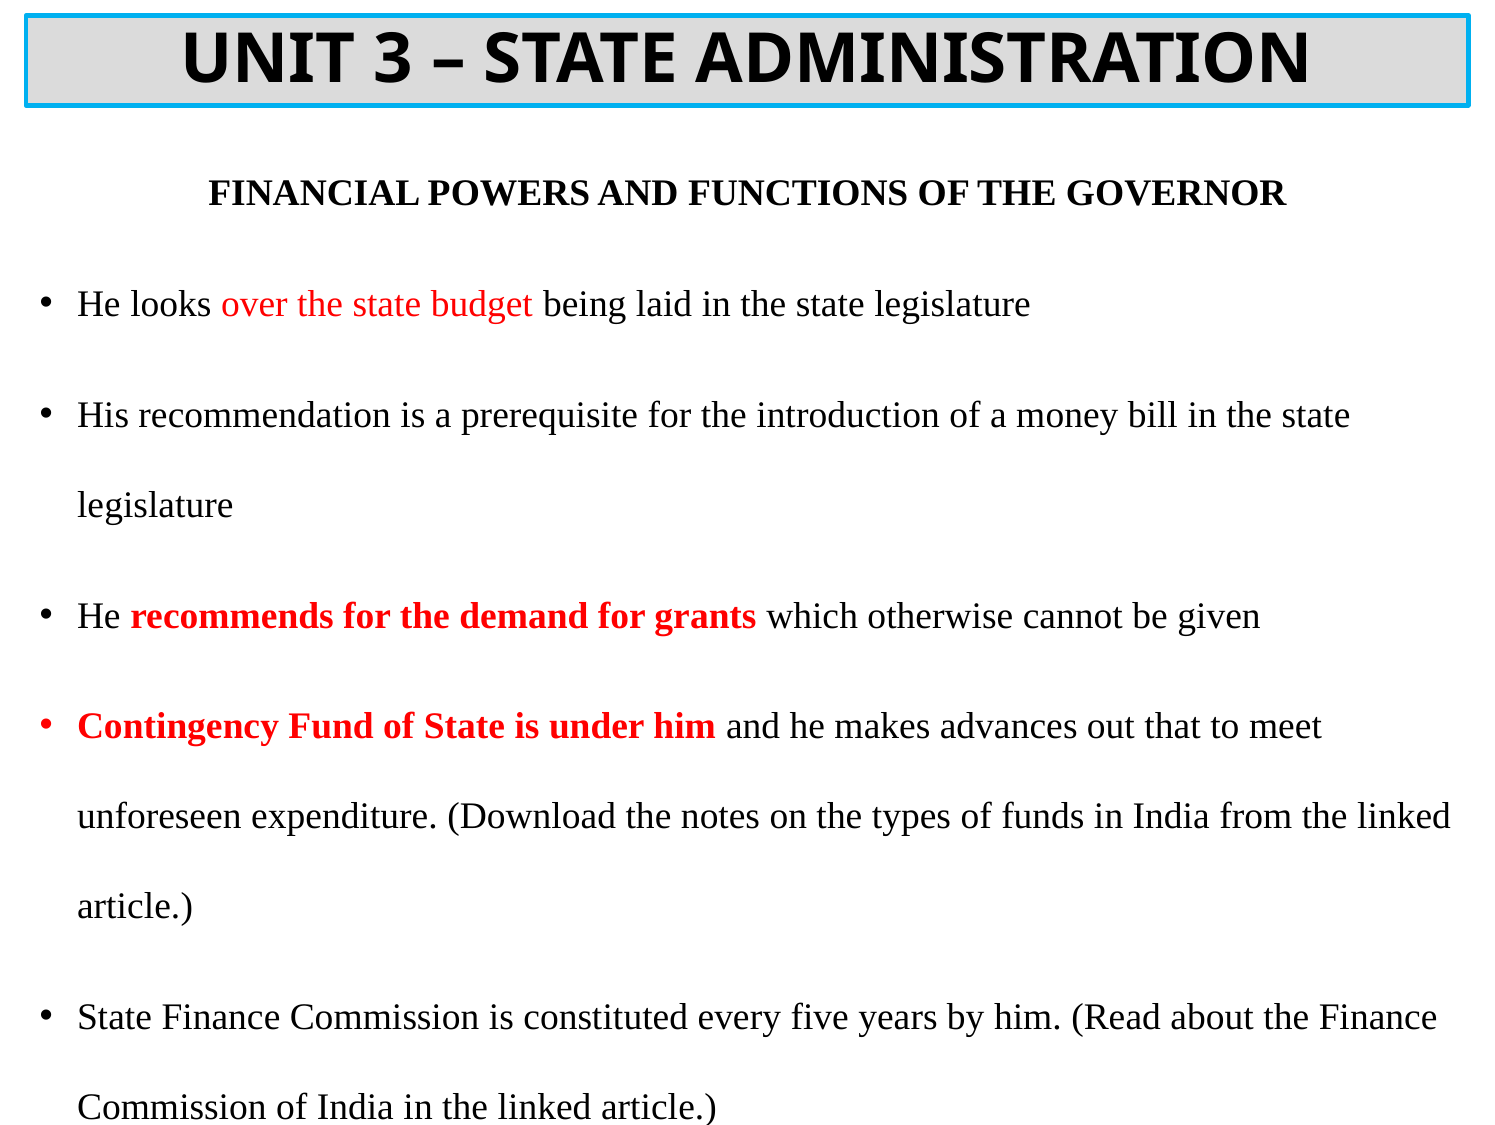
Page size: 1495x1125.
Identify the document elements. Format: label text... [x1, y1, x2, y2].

title UNIT 3 – STATE ADMINISTRATION [25, 15, 1469, 106]
list FINANCIAL POWERS AND FUNCTIONS OF THE GOVERNOR He looks over the state budget being laid in the state legislature His recommendation is a prerequisite for the introduction of a money bill in the state legislature He recommends for the demand for grants which otherwise cannot be given Contingency Fund of State is under him and he makes advances out that to meet unforeseen expenditure. (Download the notes on the types of funds in India from the linked article.) State Finance Commission is constituted every five years by him. (Read about the Finance Commission of India in the linked article.) [24, 115, 1471, 1054]
